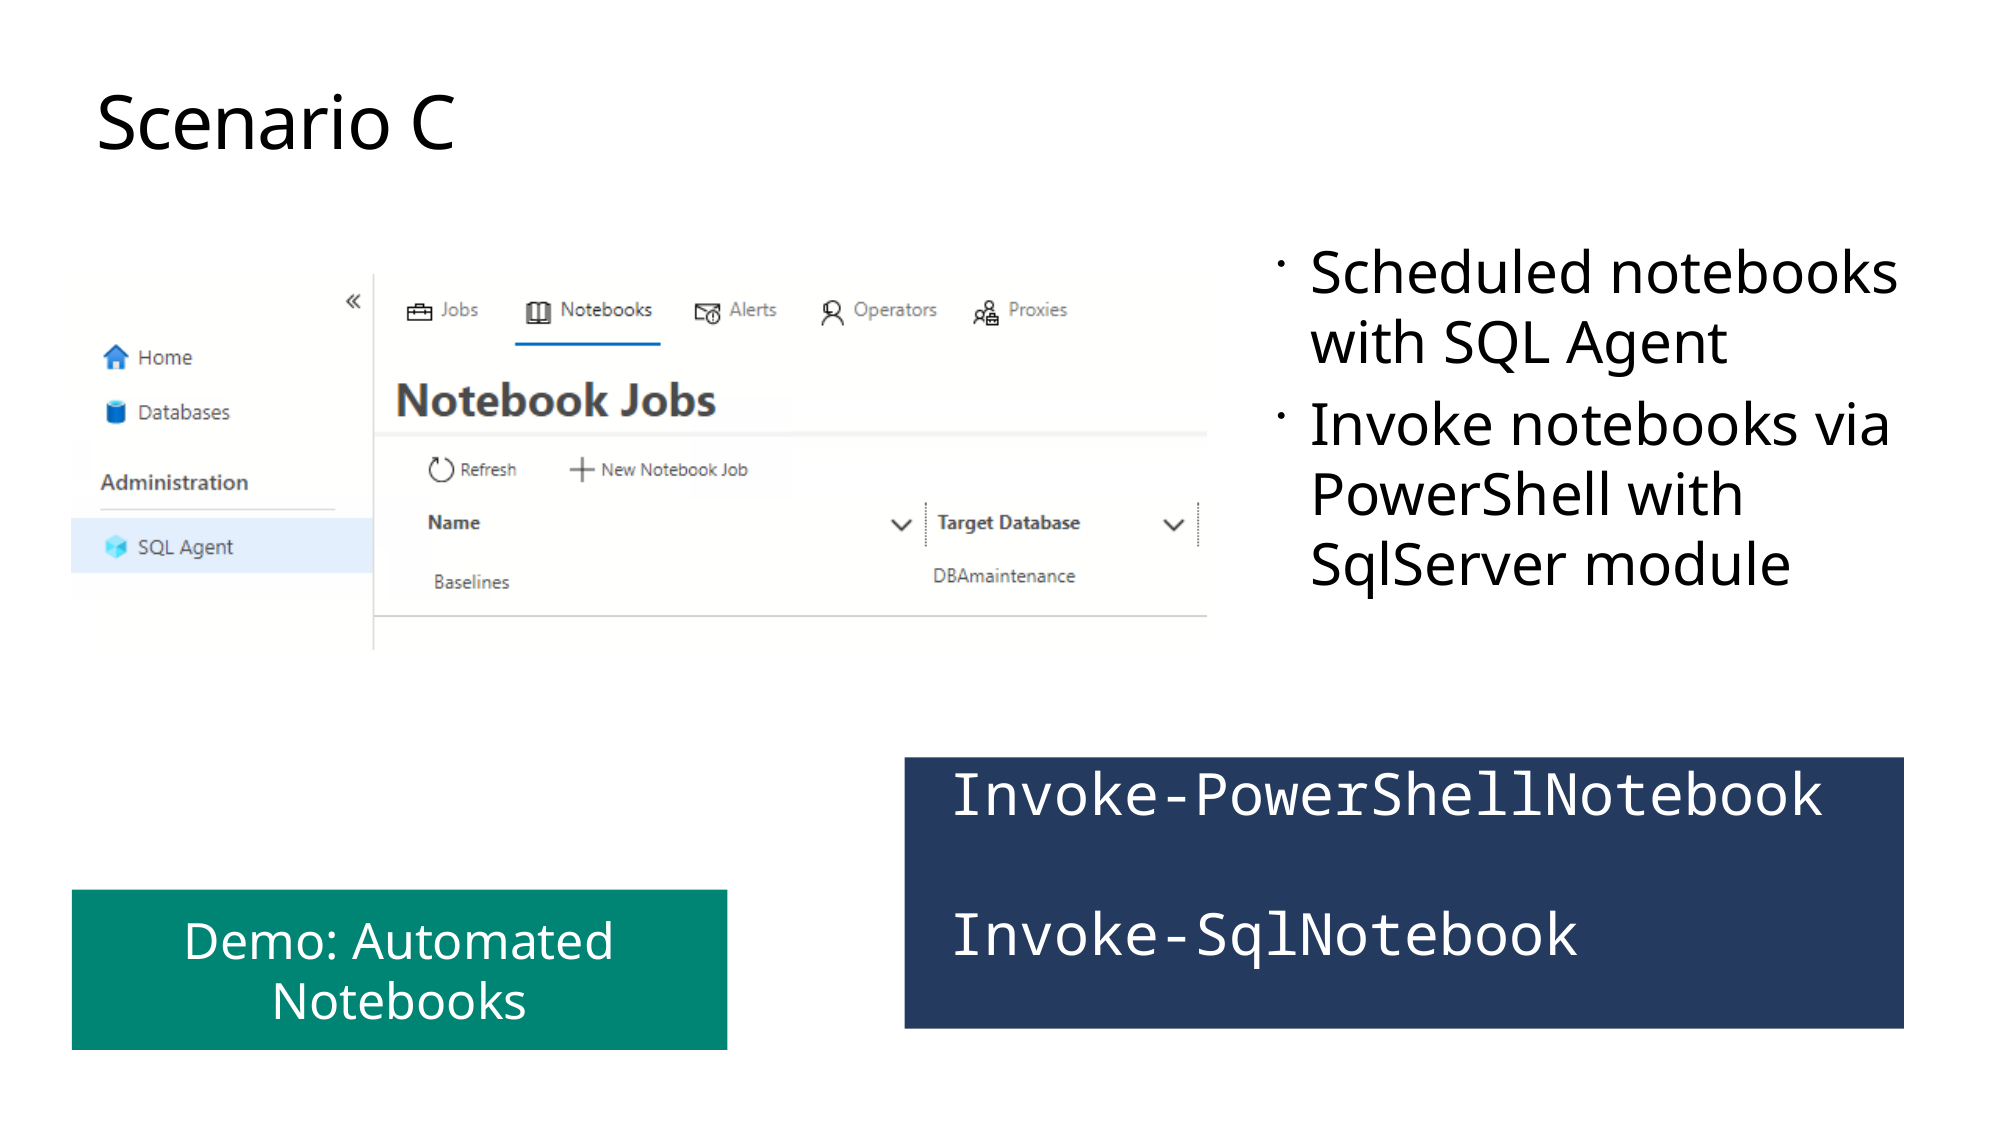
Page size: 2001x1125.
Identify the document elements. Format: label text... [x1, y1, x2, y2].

text_box Demo: Automated Notebooks [71, 889, 728, 1050]
list Scheduled notebooks with SQL Agent Invoke notebooks via PowerShell with SqlServer module [1272, 235, 1905, 688]
title Scenario C [96, 75, 1904, 166]
text_box Invoke-PowerShellNotebook Invoke-SqlNotebook [904, 757, 1904, 1029]
picture [71, 273, 1207, 650]
